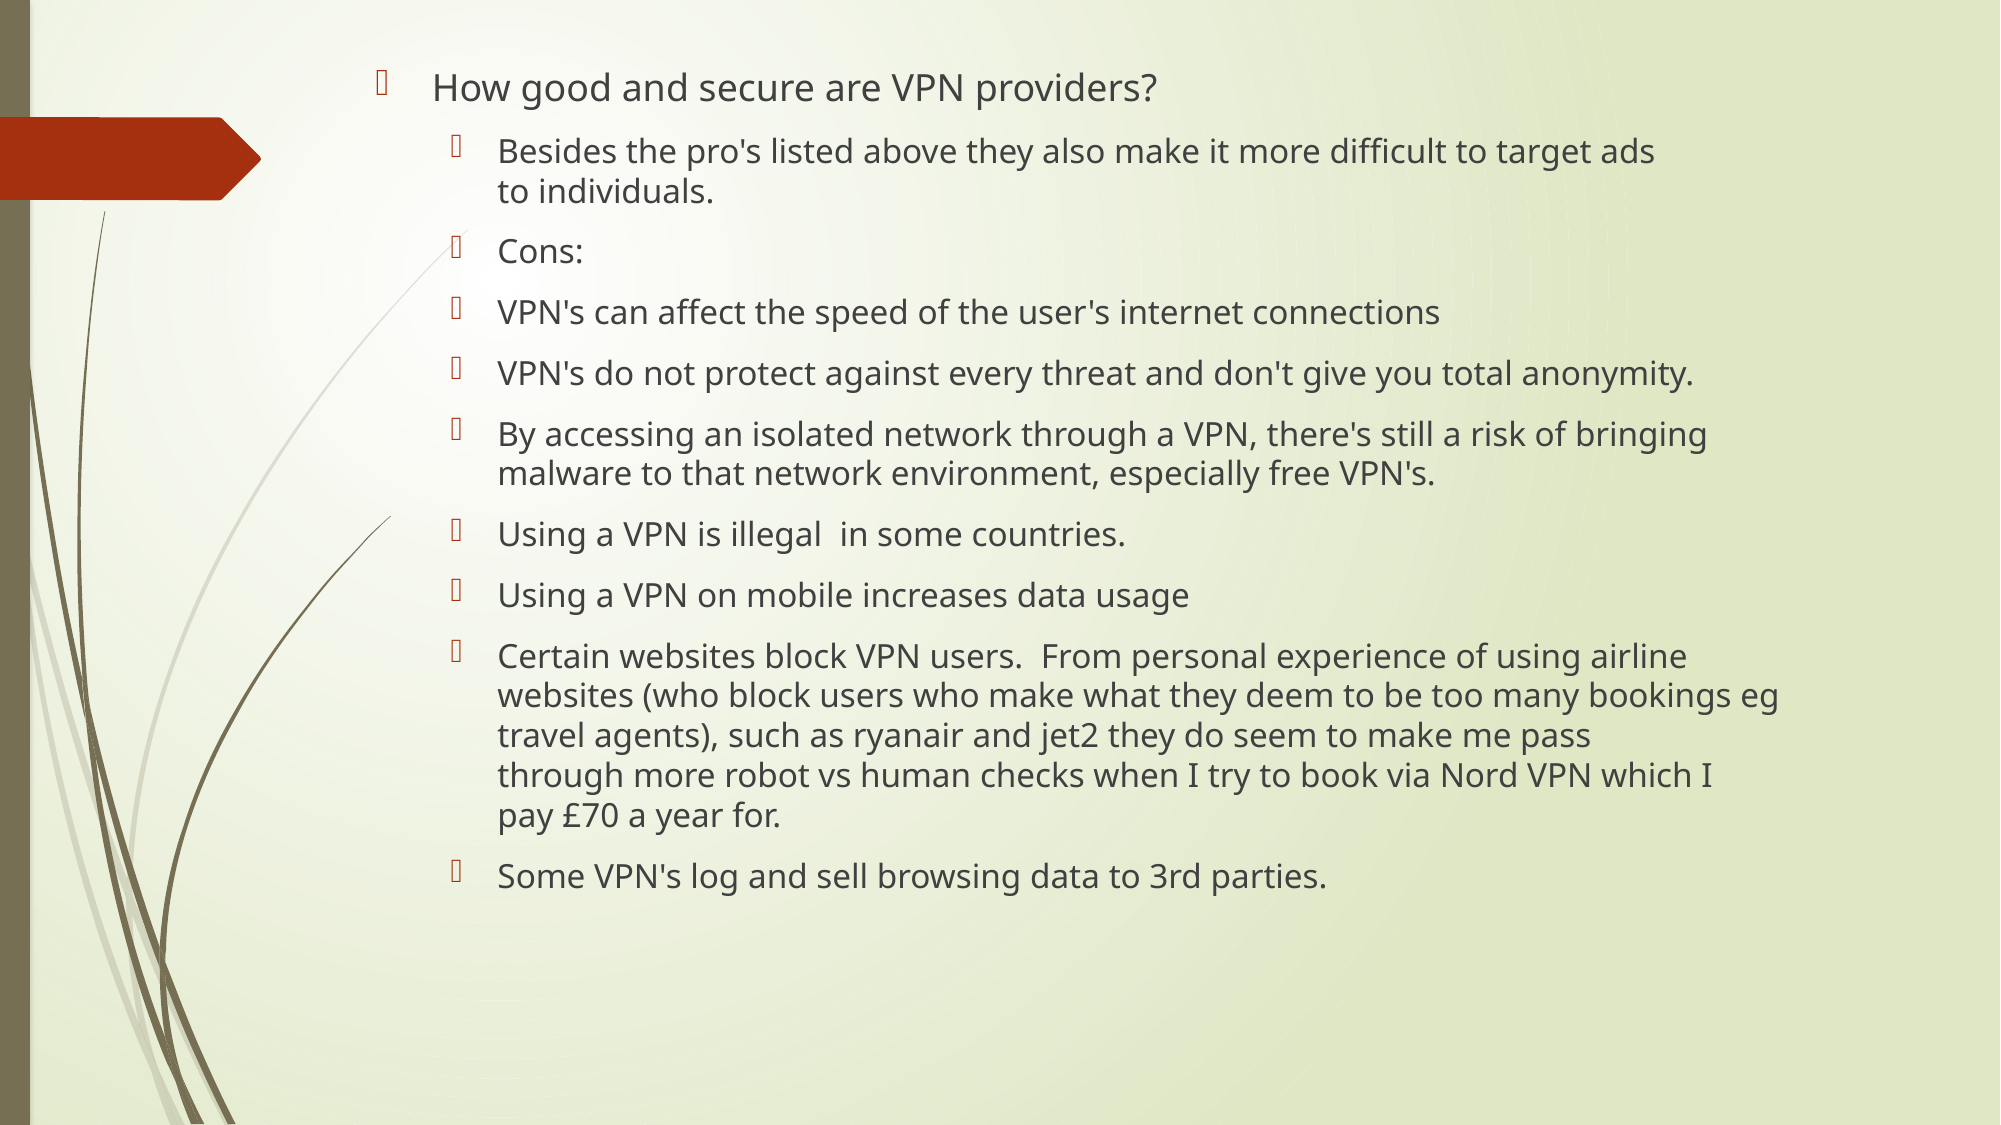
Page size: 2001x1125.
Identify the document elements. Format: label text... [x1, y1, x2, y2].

list How good and secure are VPN providers? Besides the pro's listed above they also make it more difficult to target ads to individuals. Cons: VPN's can affect the speed of the user's internet connections VPN's do not protect against every threat and don't give you total anonymity. By accessing an isolated network through a VPN, there's still a risk of bringing malware to that network environment, especially free VPN's. Using a VPN is illegal in some countries. Using a VPN on mobile increases data usage Certain websites block VPN users. From personal experience of using airline websites (who block users who make what they deem to be too many bookings eg travel agents), such as ryanair and jet2 they do seem to make me pass through more robot vs human checks when I try to book via Nord VPN which I pay £70 a year for. Some VPN's log and sell browsing data to 3rd parties. [360, 56, 1824, 1074]
